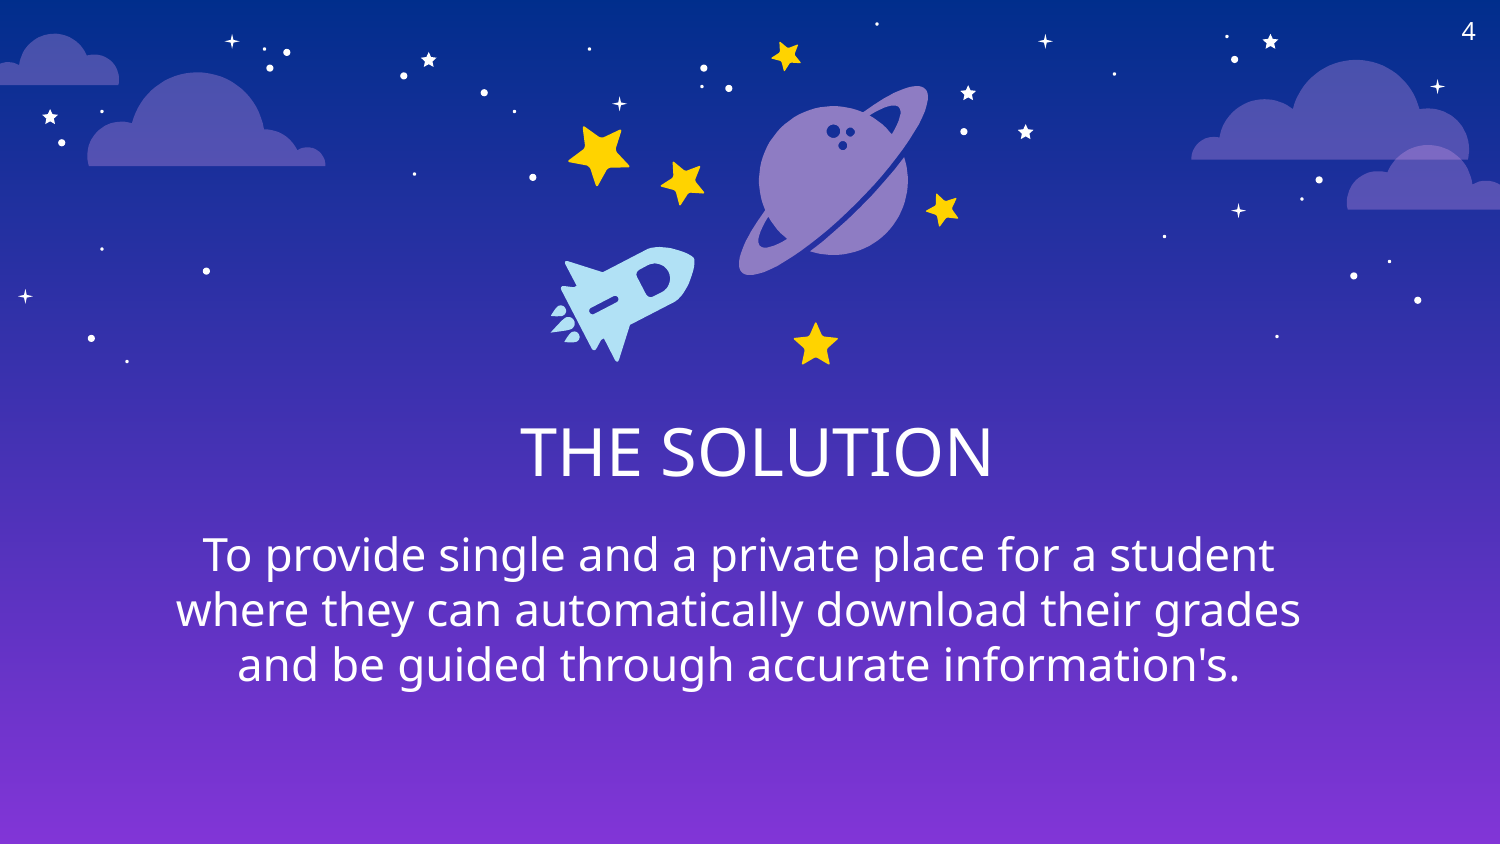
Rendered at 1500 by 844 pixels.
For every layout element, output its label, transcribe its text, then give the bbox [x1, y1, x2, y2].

text_box [933, 193, 959, 227]
slide_number 4 [1400, 0, 1491, 65]
text_box [660, 161, 705, 206]
text_box [771, 41, 801, 72]
text_box [568, 126, 630, 187]
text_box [738, 85, 929, 276]
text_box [556, 234, 682, 360]
subtitle To provide single and a private place for a student where they can automatically download their grades and be guided through accurate information's. [159, 510, 1319, 771]
text_box [793, 322, 838, 365]
title THE SOLUTION [484, 386, 1032, 510]
